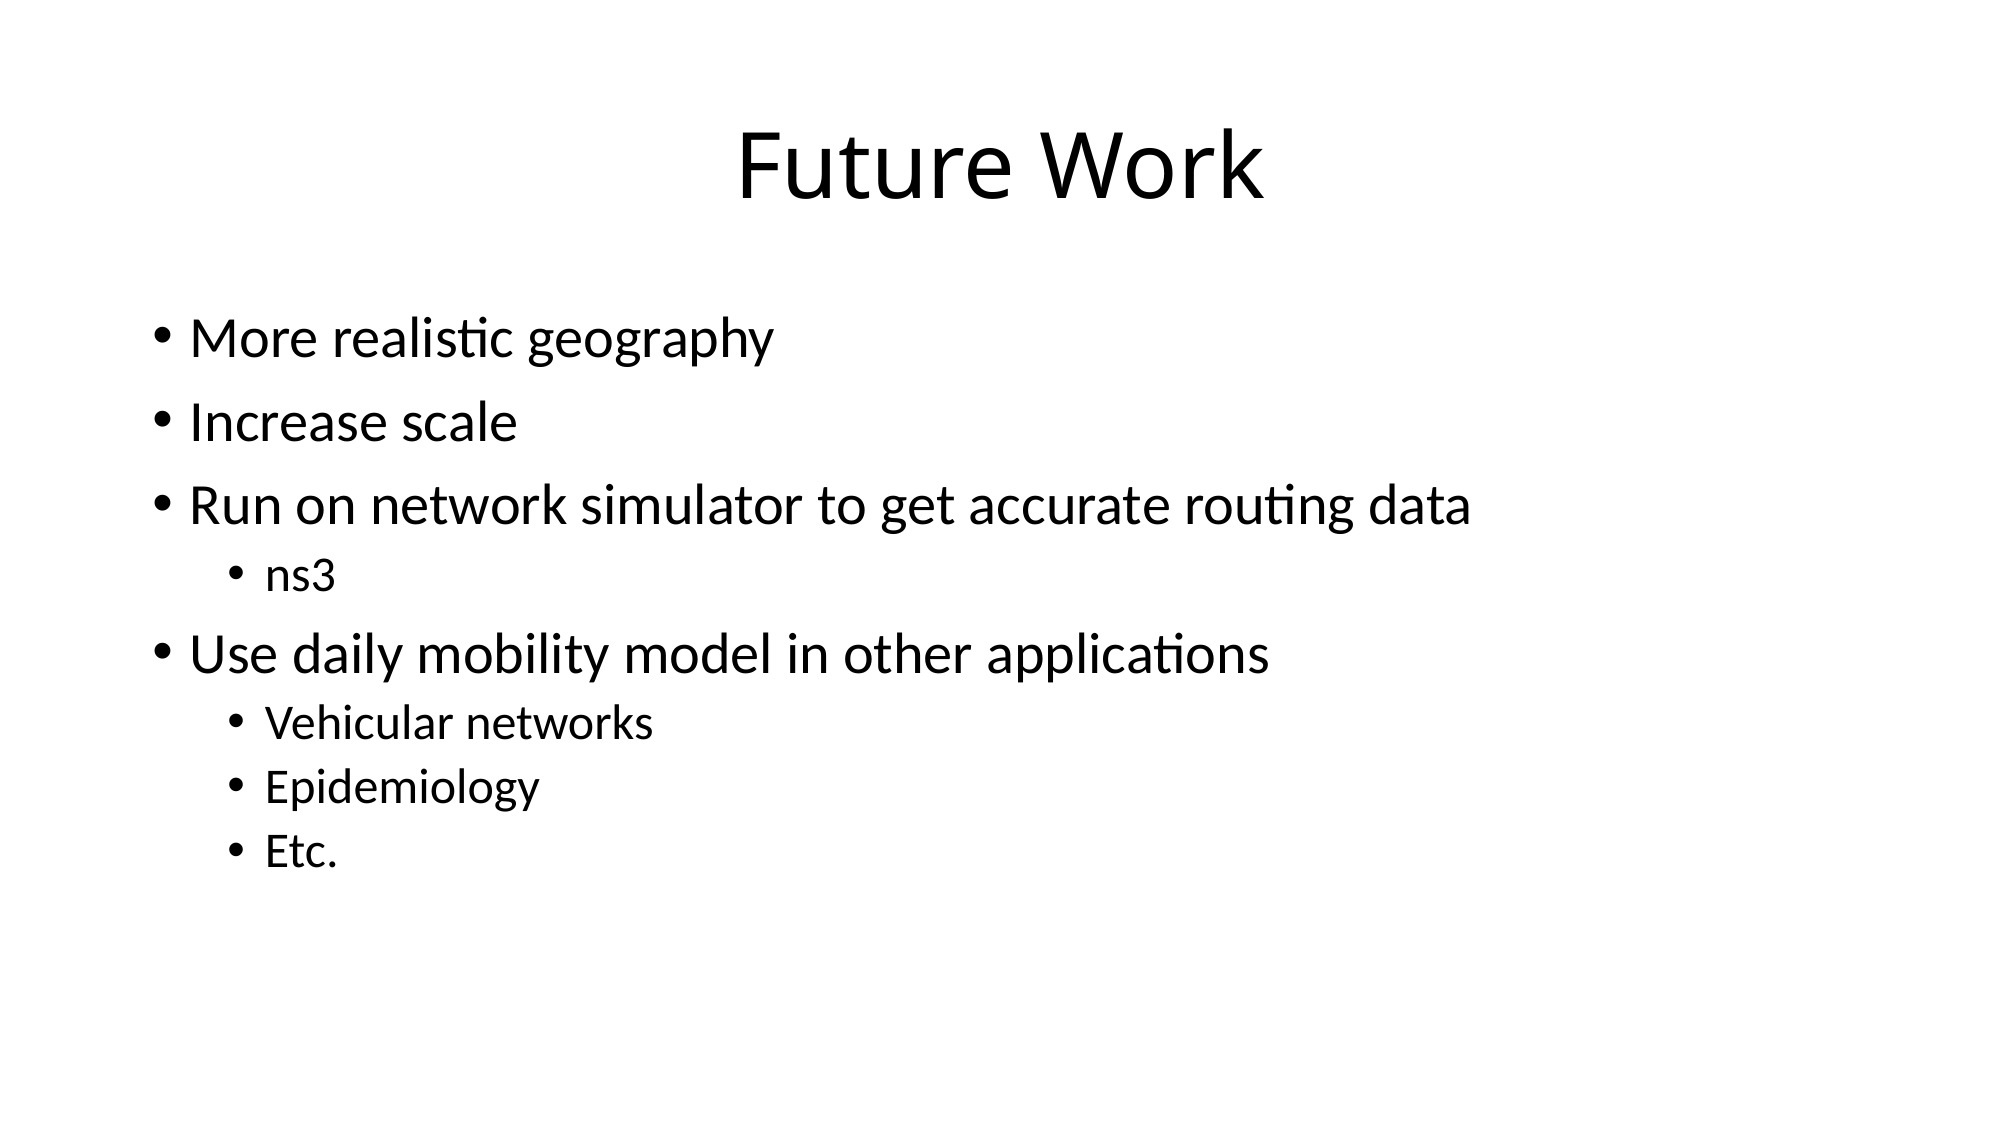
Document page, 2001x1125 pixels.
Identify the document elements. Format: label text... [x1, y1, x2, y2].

title Future Work [137, 59, 1863, 278]
list More realistic geography Increase scale Run on network simulator to get accurate routing data ns3 Use daily mobility model in other applications Vehicular networks Epidemiology Etc. [137, 299, 1863, 1014]
